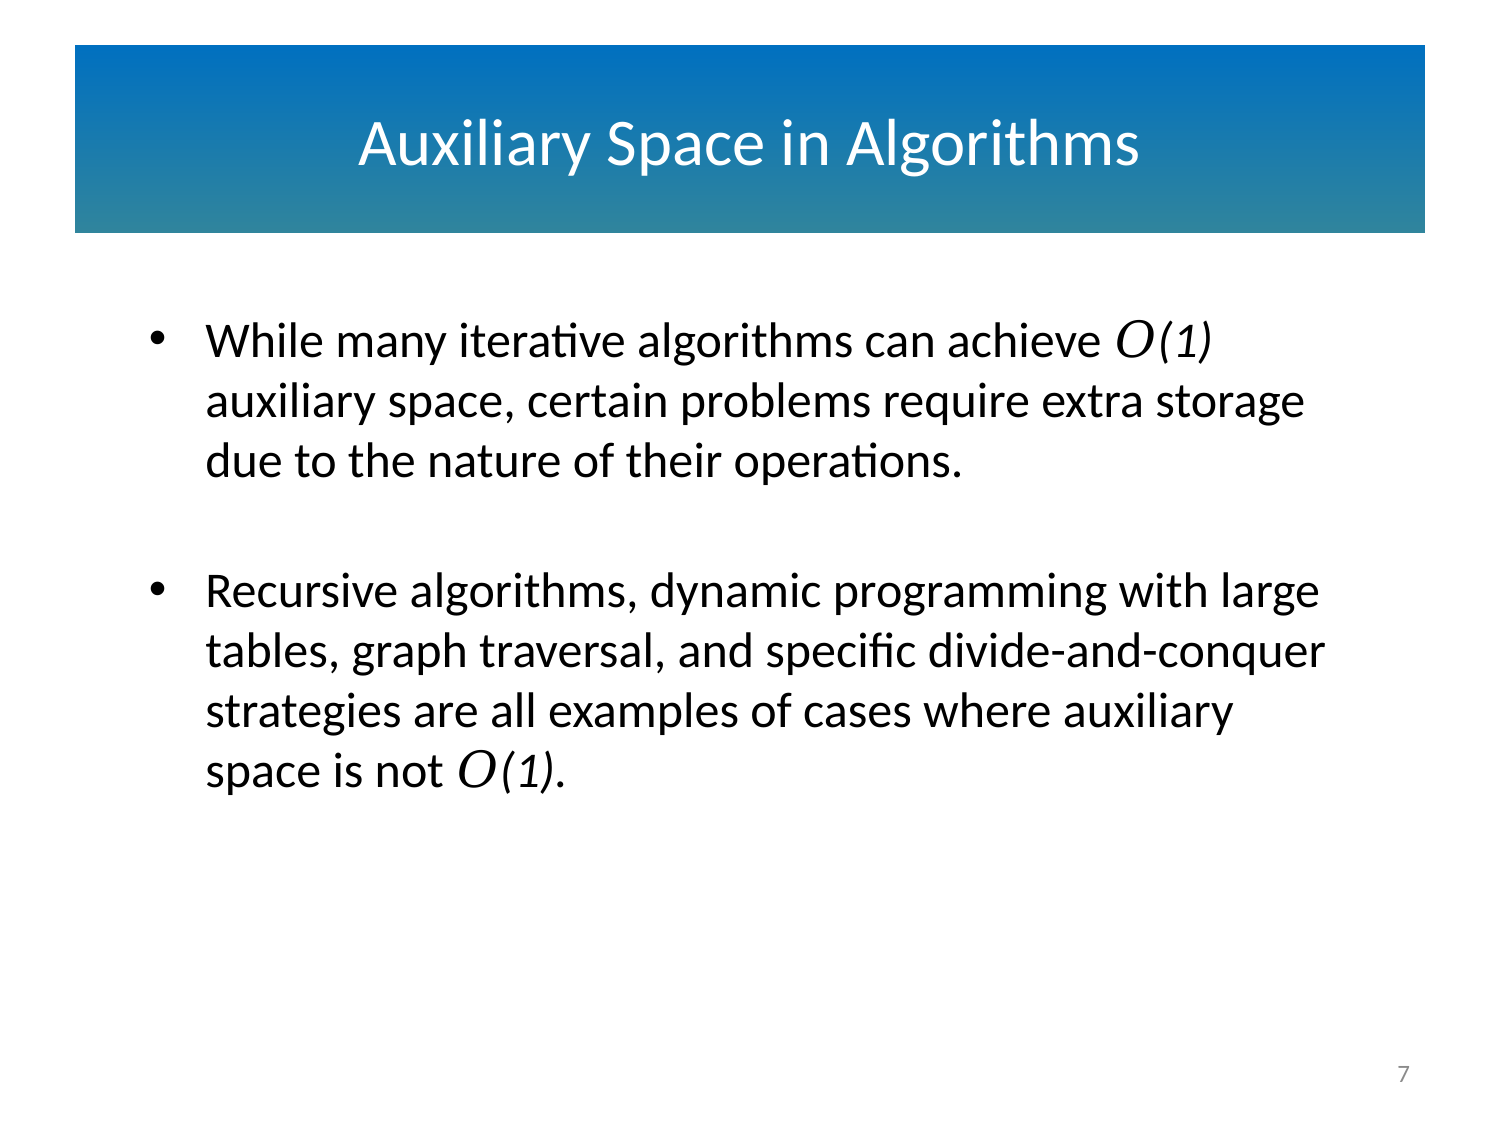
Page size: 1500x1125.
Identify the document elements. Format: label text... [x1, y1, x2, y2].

slide_number 7 [1074, 1042, 1425, 1103]
list While many iterative algorithms can achieve 𝑂(1) auxiliary space, certain problems require extra storage due to the nature of their operations. Recursive algorithms, dynamic programming with large tables, graph traversal, and specific divide-and-conquer strategies are all examples of cases where auxiliary space is not 𝑂(1). [134, 300, 1366, 1043]
title Auxiliary Space in Algorithms [75, 45, 1425, 233]
